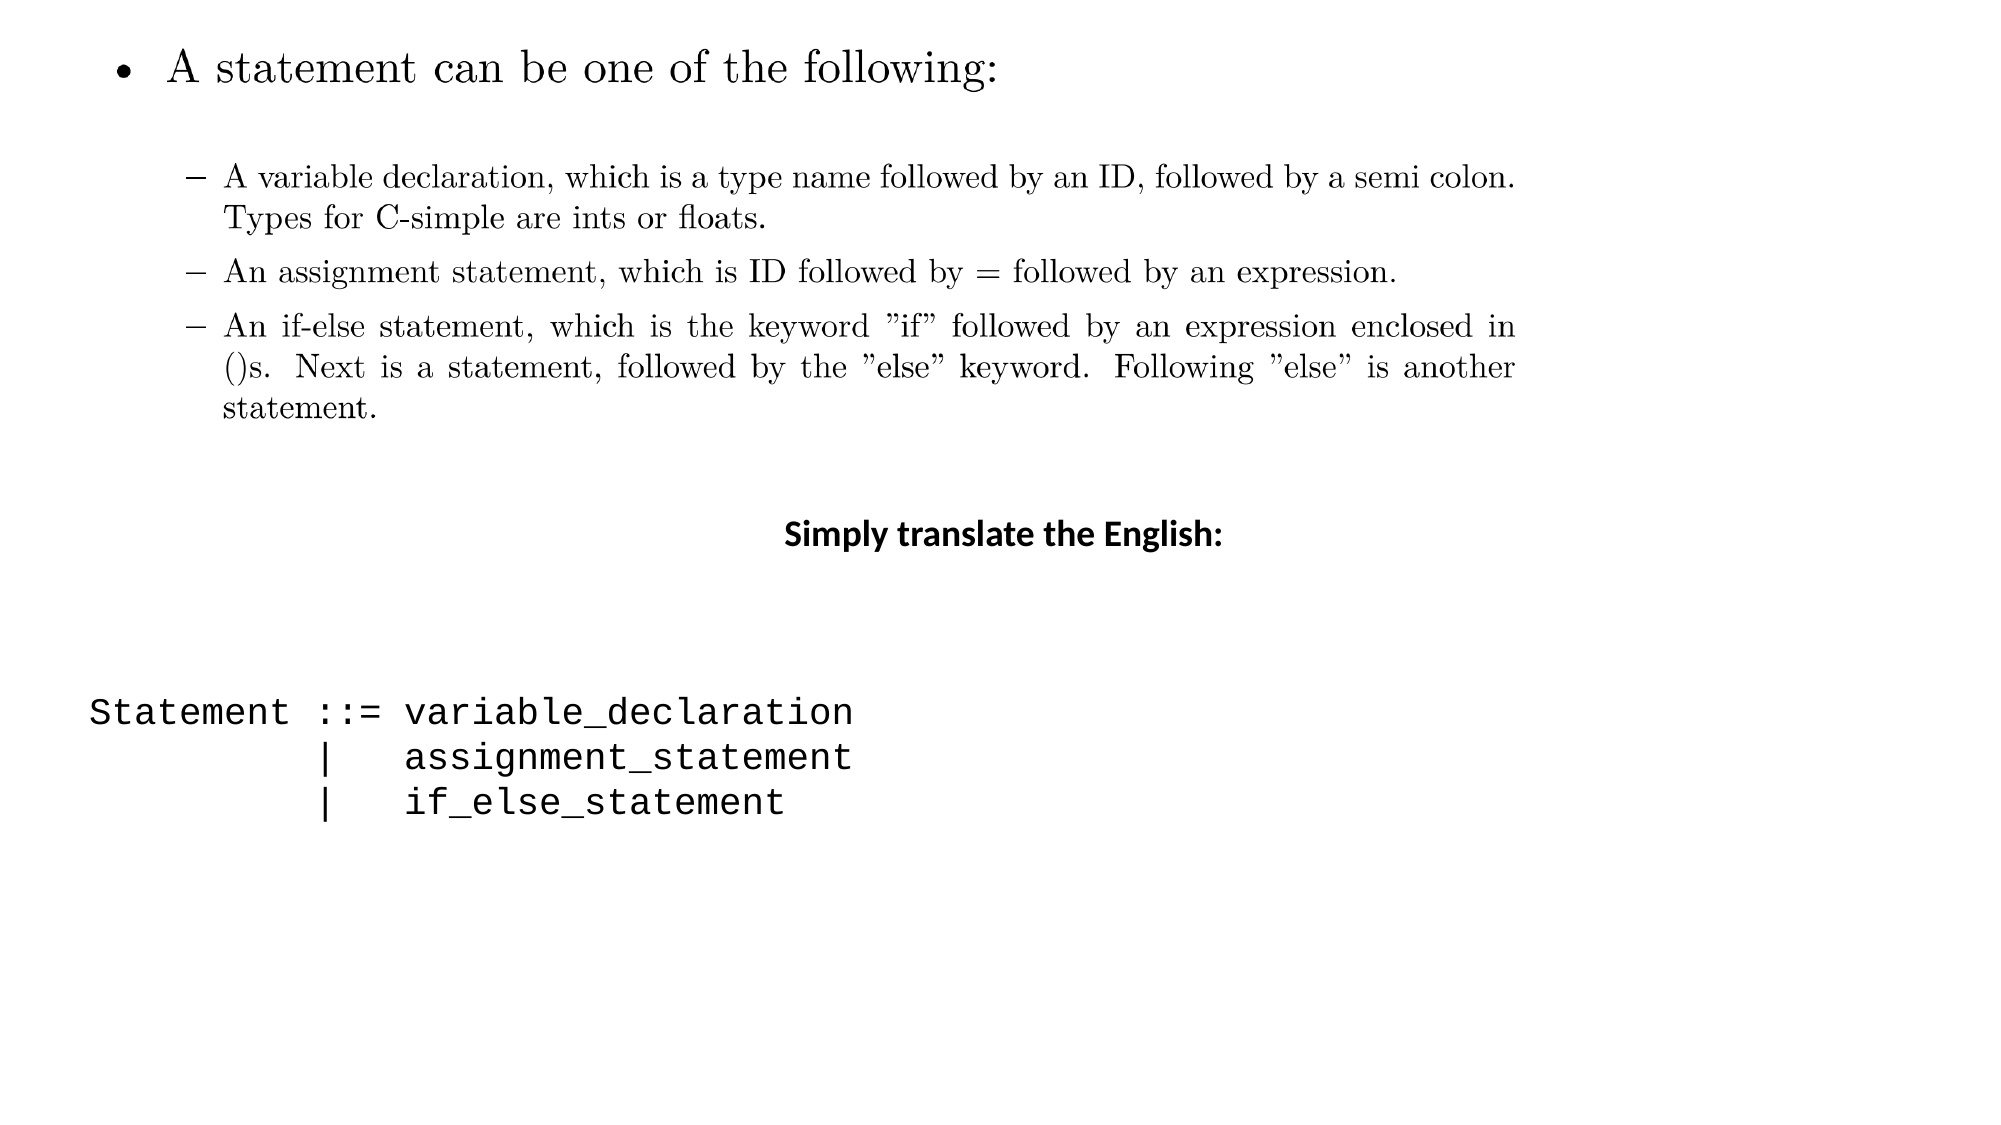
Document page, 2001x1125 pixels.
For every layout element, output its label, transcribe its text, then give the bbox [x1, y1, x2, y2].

picture [72, 13, 1584, 446]
text_box Simply translate the English: [769, 501, 1240, 562]
text_box Statement ::= variable_declaration | assignment_statement | if_else_statement [74, 679, 870, 830]
